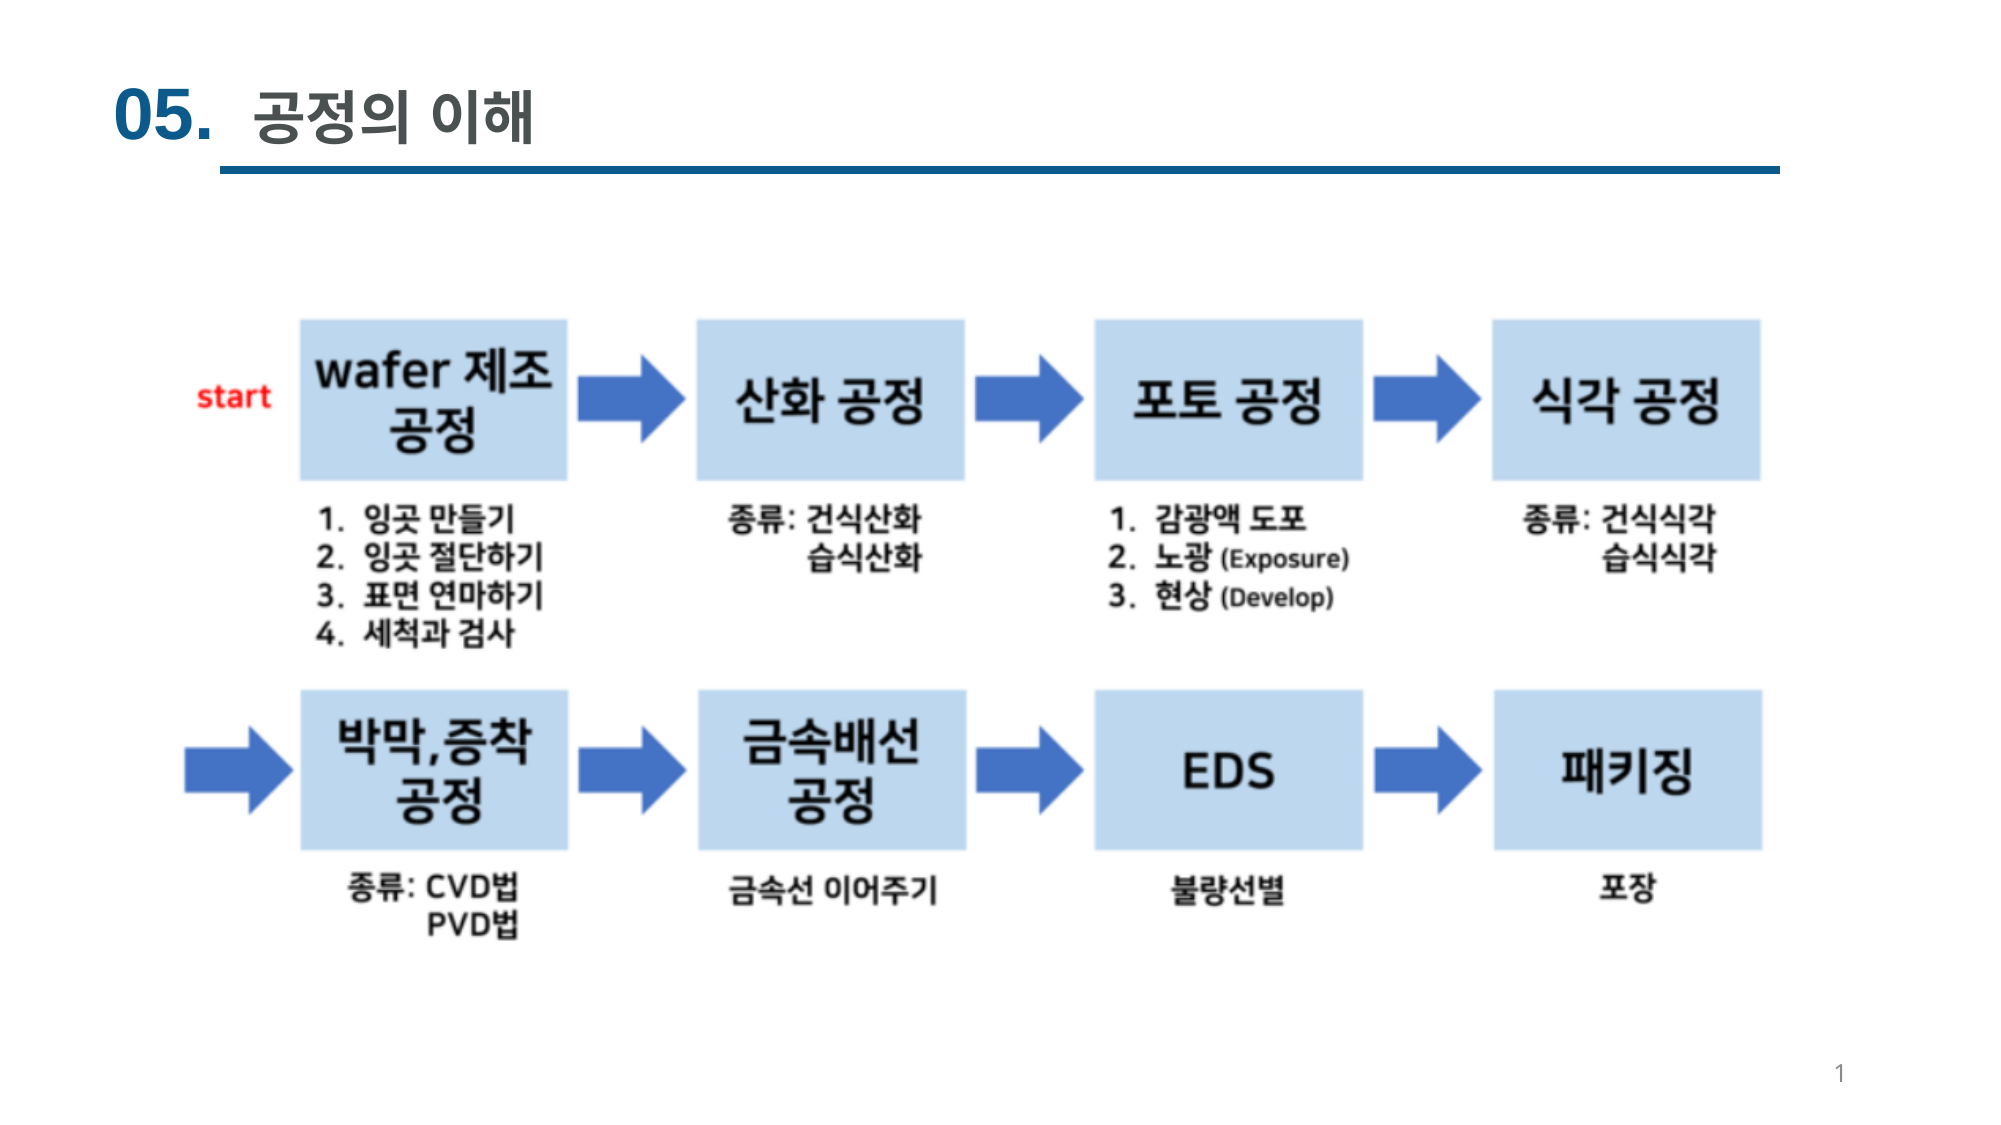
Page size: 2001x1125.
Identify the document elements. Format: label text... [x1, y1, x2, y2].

picture [167, 270, 1796, 975]
text_box 05. 공정의 이해 [98, 58, 1105, 162]
slide_number 1 [1412, 1042, 1863, 1103]
